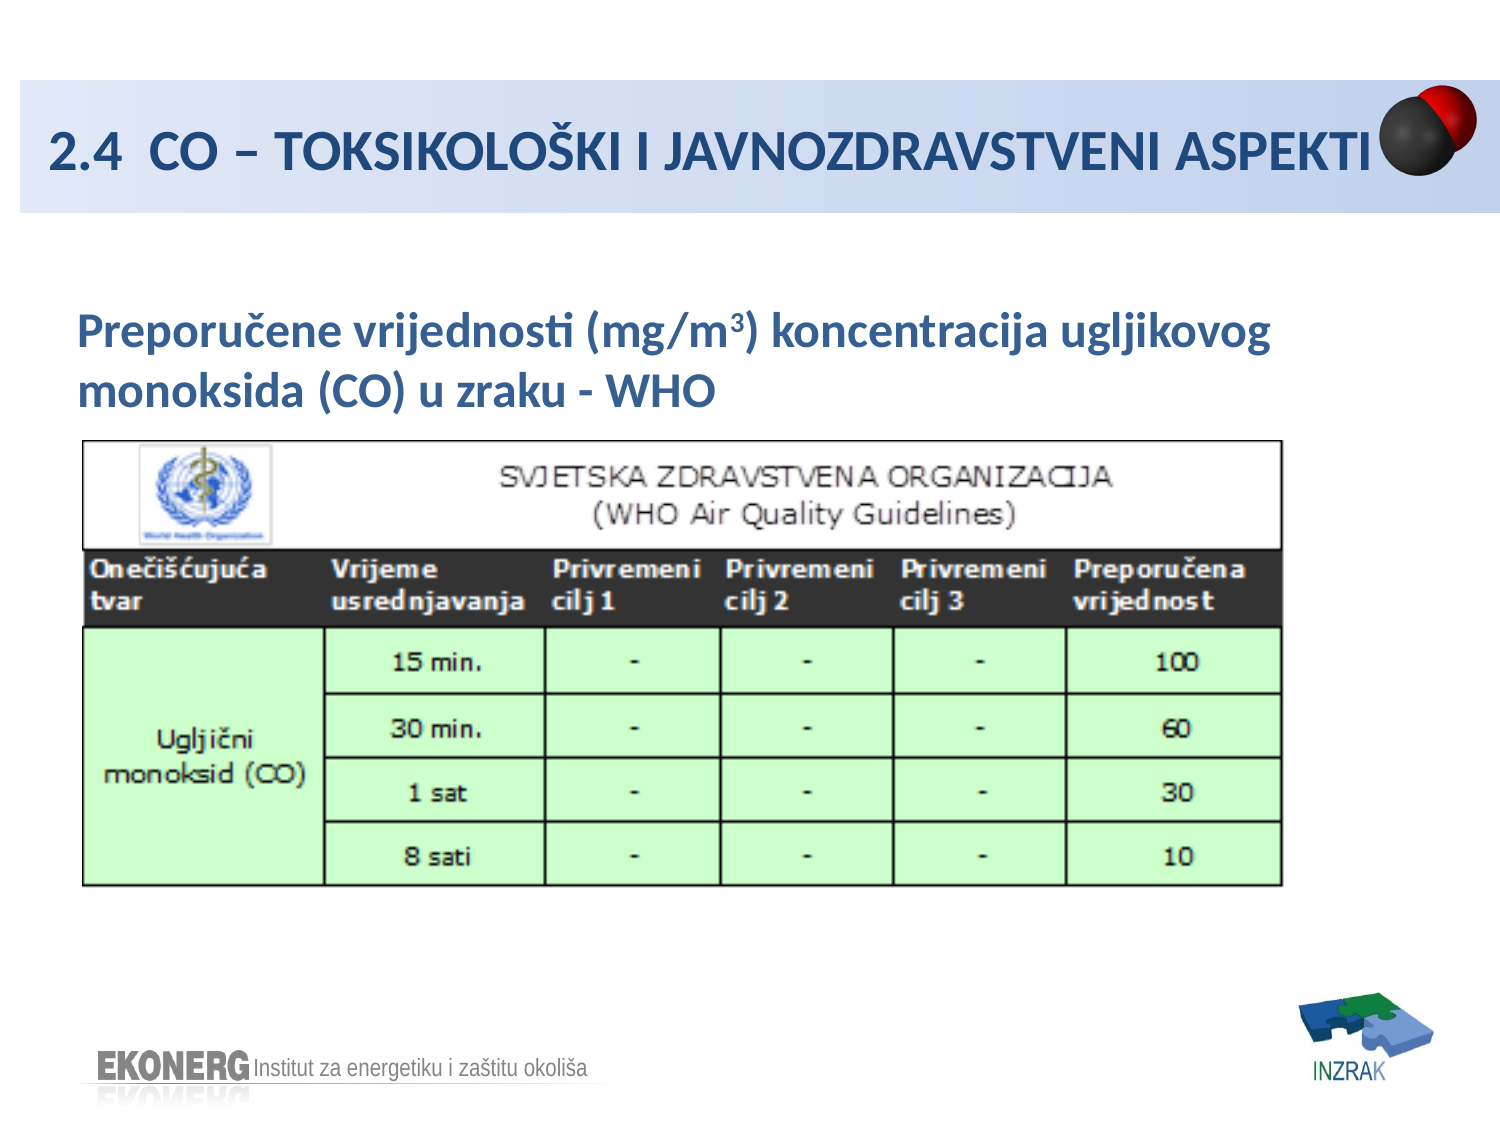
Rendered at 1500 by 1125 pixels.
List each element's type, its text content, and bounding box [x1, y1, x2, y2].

title 2.4 CO – TOKSIKOLOŠKI I JAVNOZDRAVSTVENI ASPEKTI [20, 80, 1500, 213]
picture [82, 440, 1289, 893]
picture [1298, 992, 1434, 1088]
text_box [61, 1038, 636, 1112]
picture [1358, 62, 1499, 197]
text_box Preporučene vrijednosti (mg/m3) koncentracija ugljikovog monoksida (CO) u zraku - WHO [62, 290, 1447, 426]
